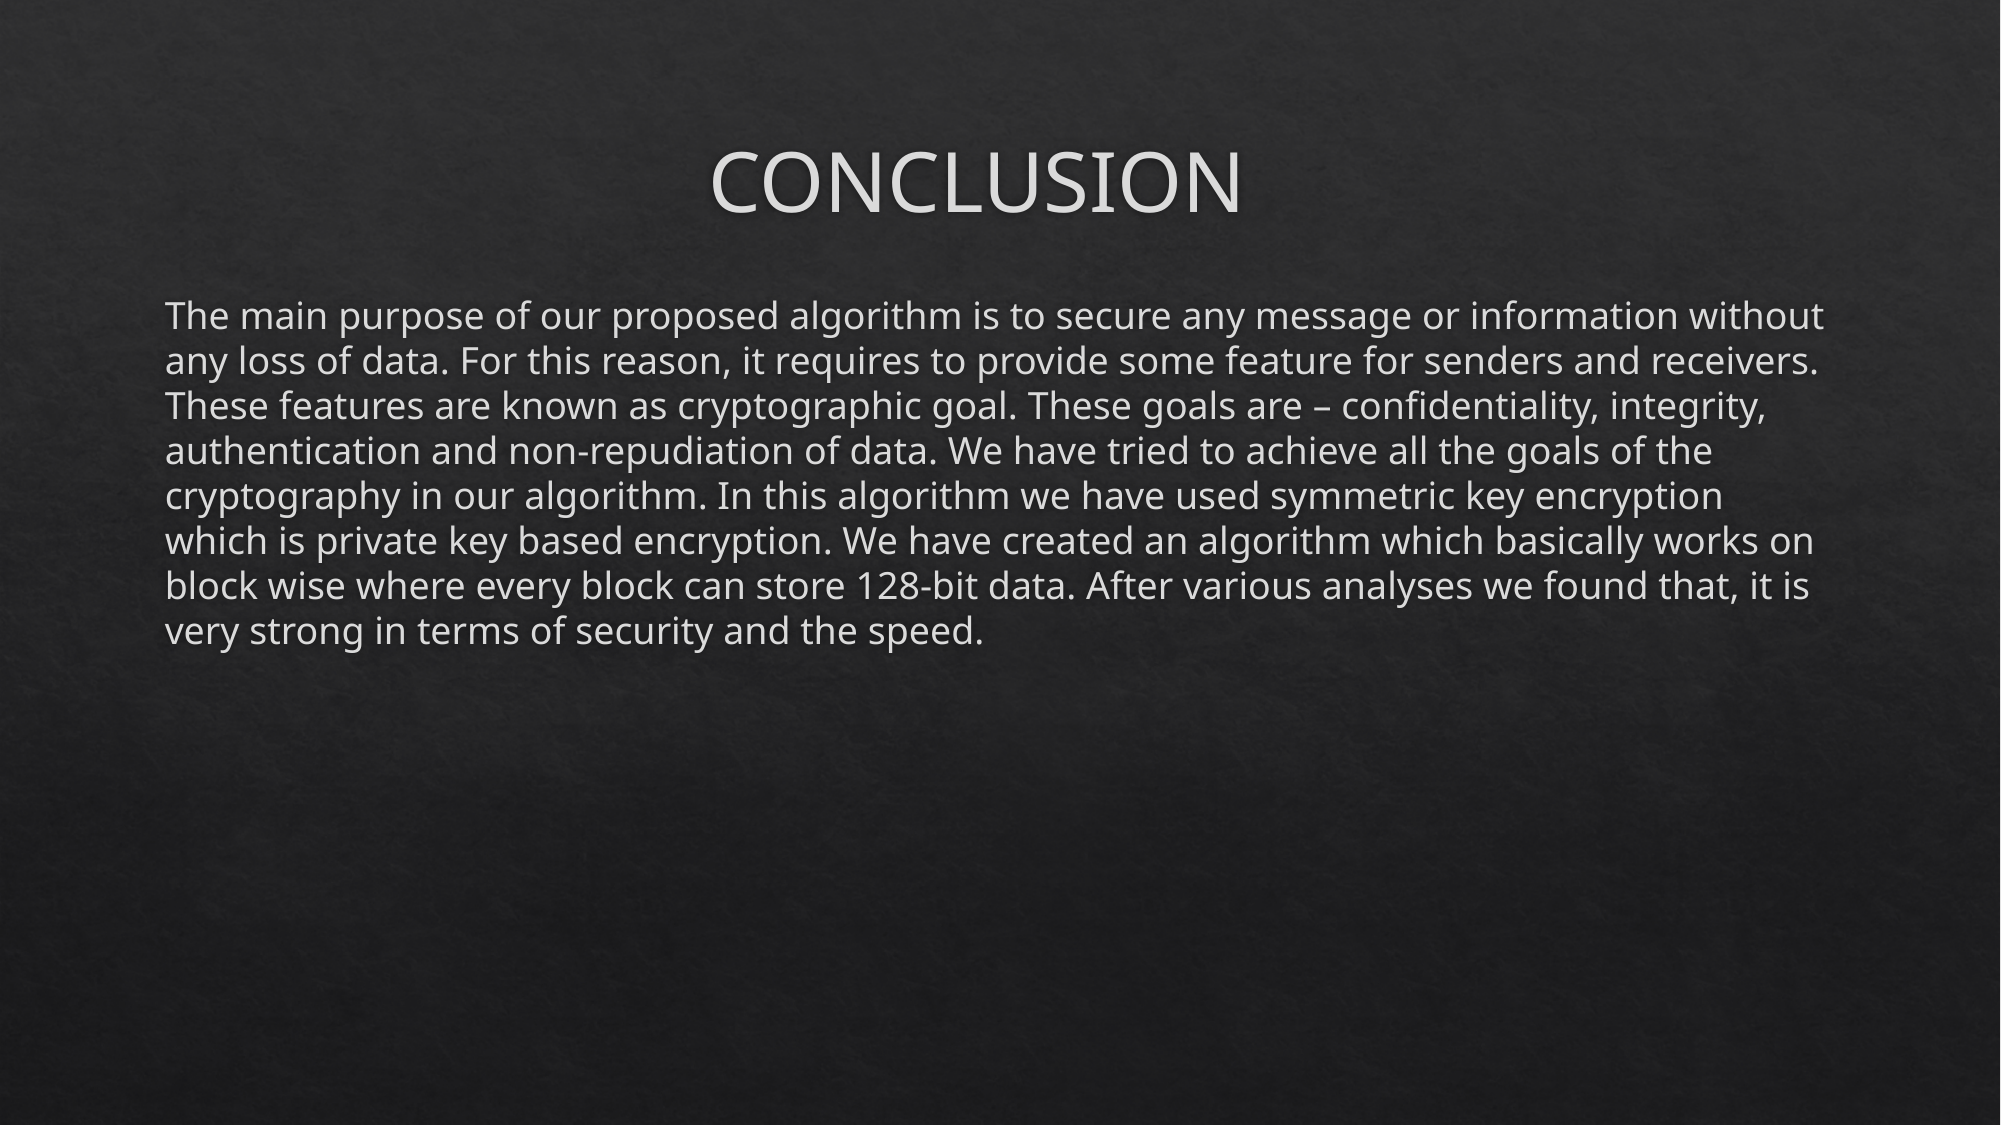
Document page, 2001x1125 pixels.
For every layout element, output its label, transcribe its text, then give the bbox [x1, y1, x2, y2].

list The main purpose of our proposed algorithm is to secure any message or information without any loss of data. For this reason, it requires to provide some feature for senders and receivers. These features are known as cryptographic goal. These goals are – confidentiality, integrity, authentication and non-repudiation of data. We have tried to achieve all the goals of the cryptography in our algorithm. In this algorithm we have used symmetric key encryption which is private key based encryption. We have created an algorithm which basically works on block wise where every block can store 128-bit data. After various analyses we found that, it is very strong in terms of security and the speed. [149, 284, 1849, 950]
title CONCLUSION [149, 99, 1849, 260]
